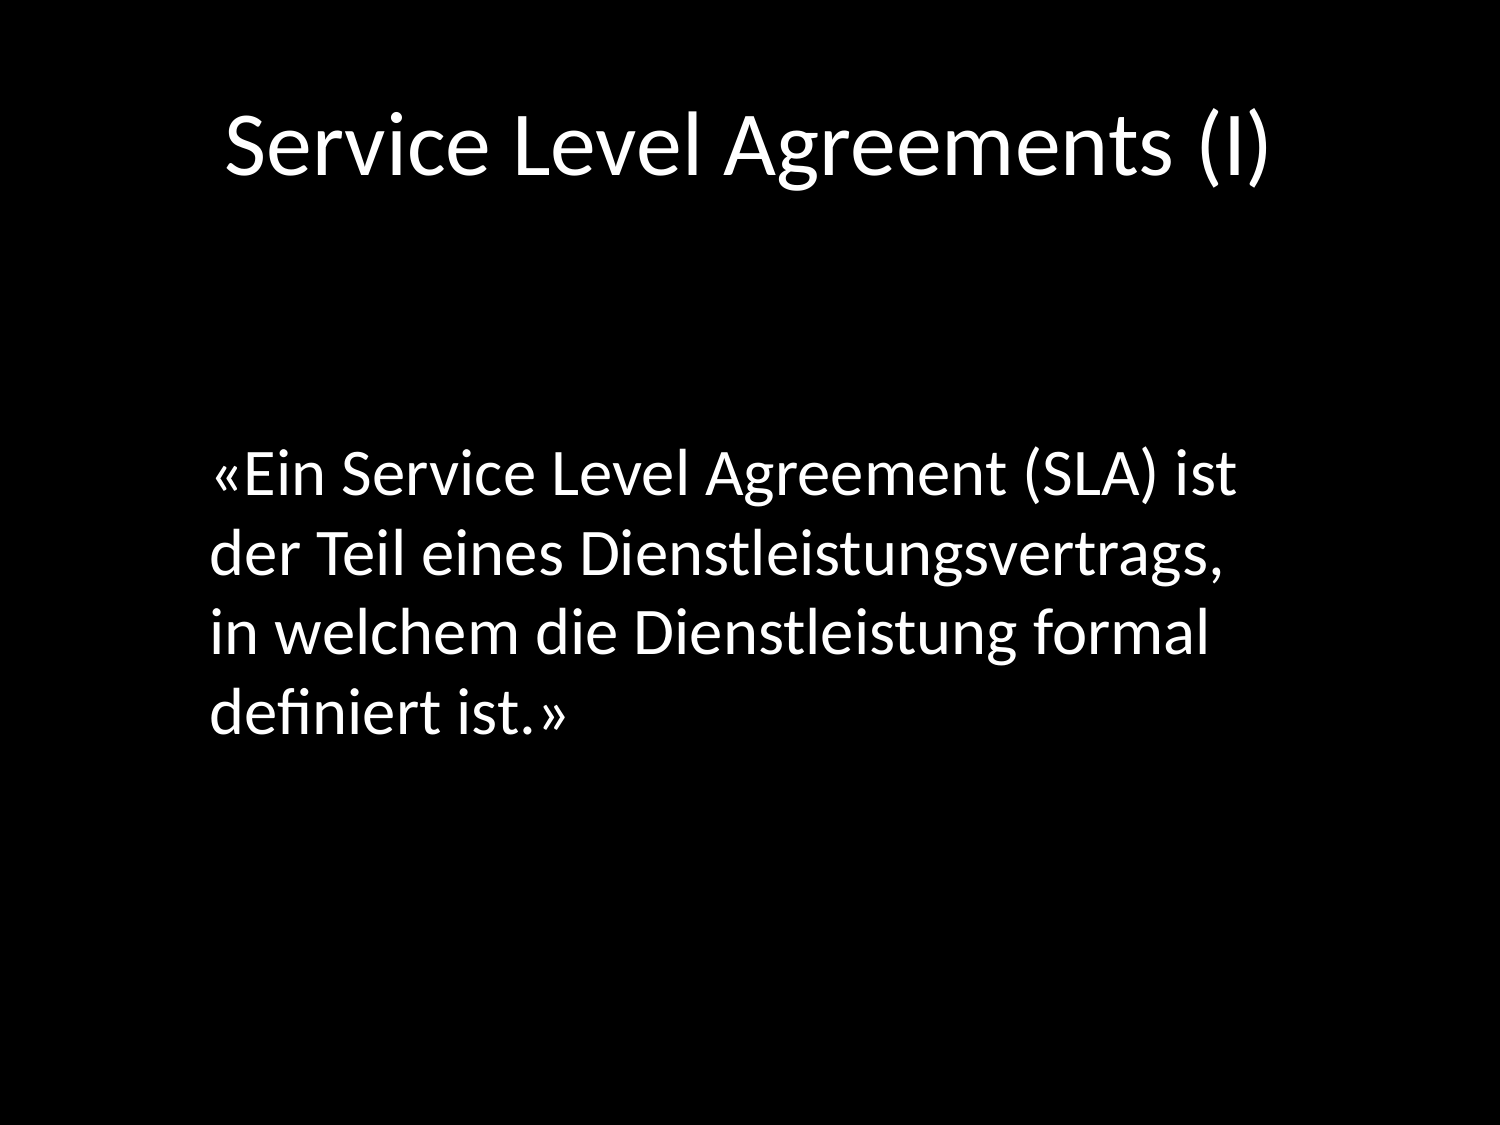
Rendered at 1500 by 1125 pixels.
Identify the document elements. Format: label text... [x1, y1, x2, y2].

list «Ein Service Level Agreement (SLA) ist der Teil eines Dienstleistungsvertrags, in welchem die Dienstleistung formal definiert ist.» [194, 420, 1282, 1005]
title Service Level Agreements (I) [75, 45, 1425, 233]
